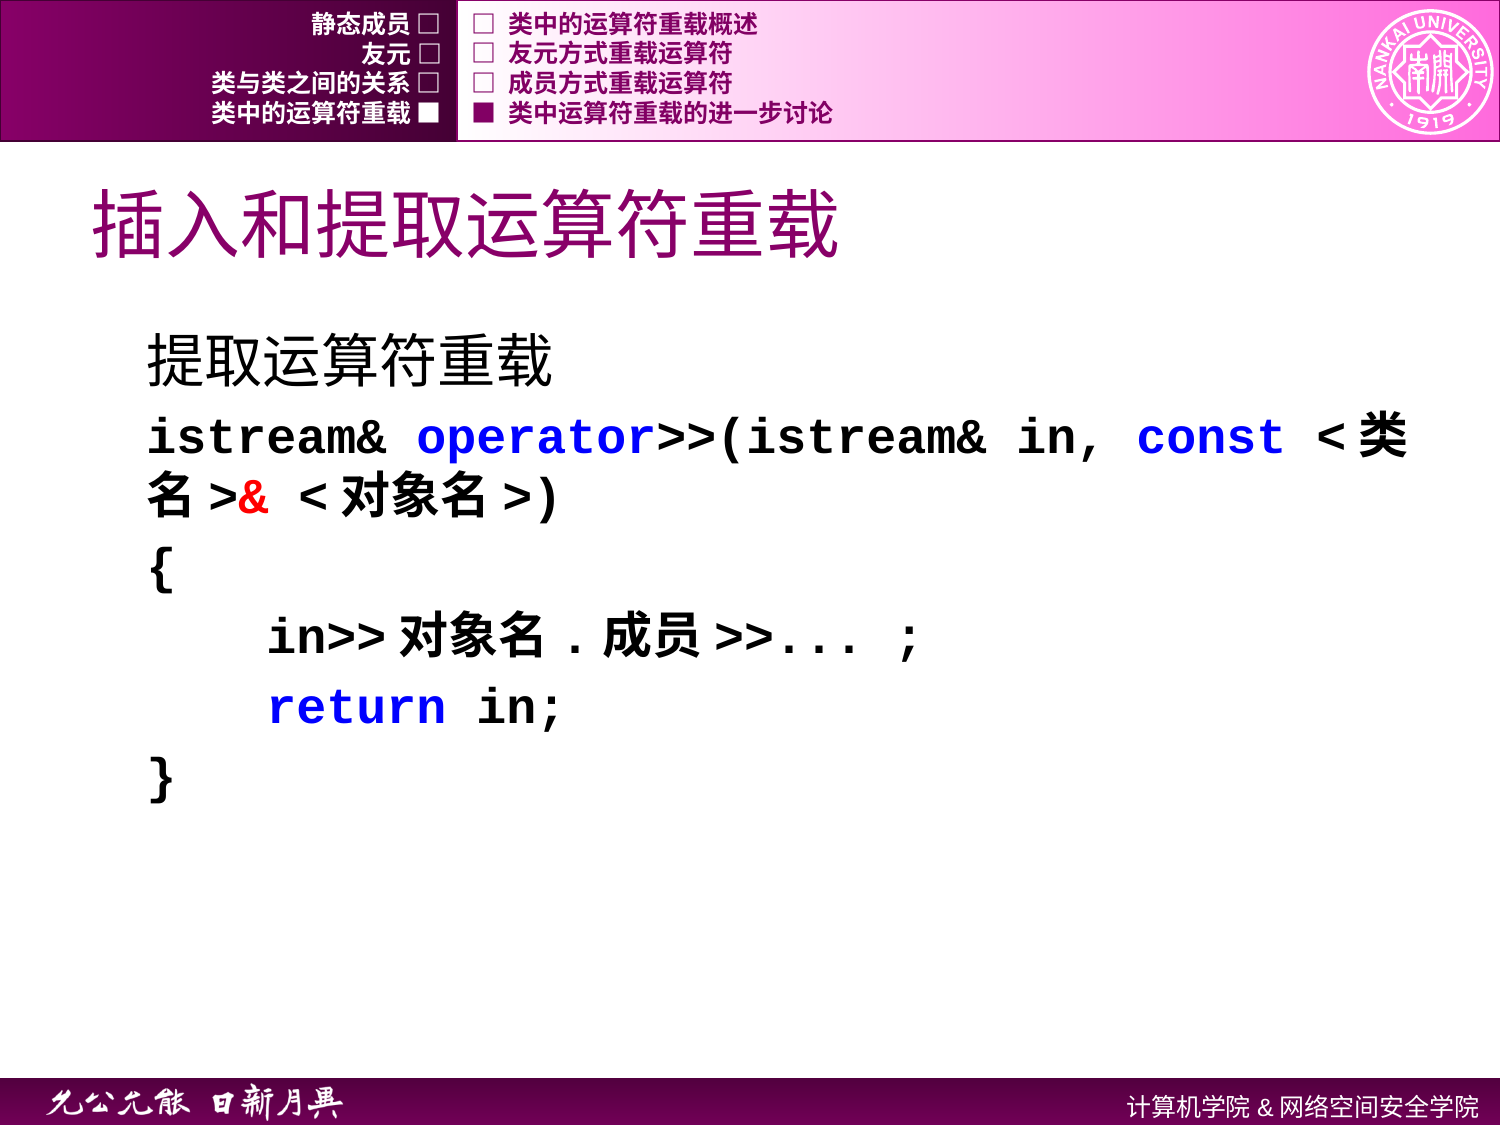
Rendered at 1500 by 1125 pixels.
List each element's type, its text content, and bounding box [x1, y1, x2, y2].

text_box 类中的运算符重载 ■ [0, 95, 455, 129]
text_box 类与类之间的关系 □ [0, 66, 459, 95]
title 插入和提取运算符重载 [74, 163, 1426, 282]
text_box □ 类中的运算符重载概述 [459, 7, 1361, 36]
text_box 友元 □ [0, 36, 459, 66]
text_box □ 成员方式重载运算符 [459, 66, 1361, 95]
text_box 静态成员 □ [0, 7, 459, 36]
list 提取运算符重载 istream& operator>>(istream& in, const <类名>& <对象名>) { in>>对象名.成员>>... ; return in; } [74, 316, 1426, 1055]
picture [35, 1081, 356, 1122]
text_box ■ 类中运算符重载的进一步讨论 [455, 95, 1361, 129]
text_box □ 友元方式重载运算符 [459, 36, 1361, 66]
